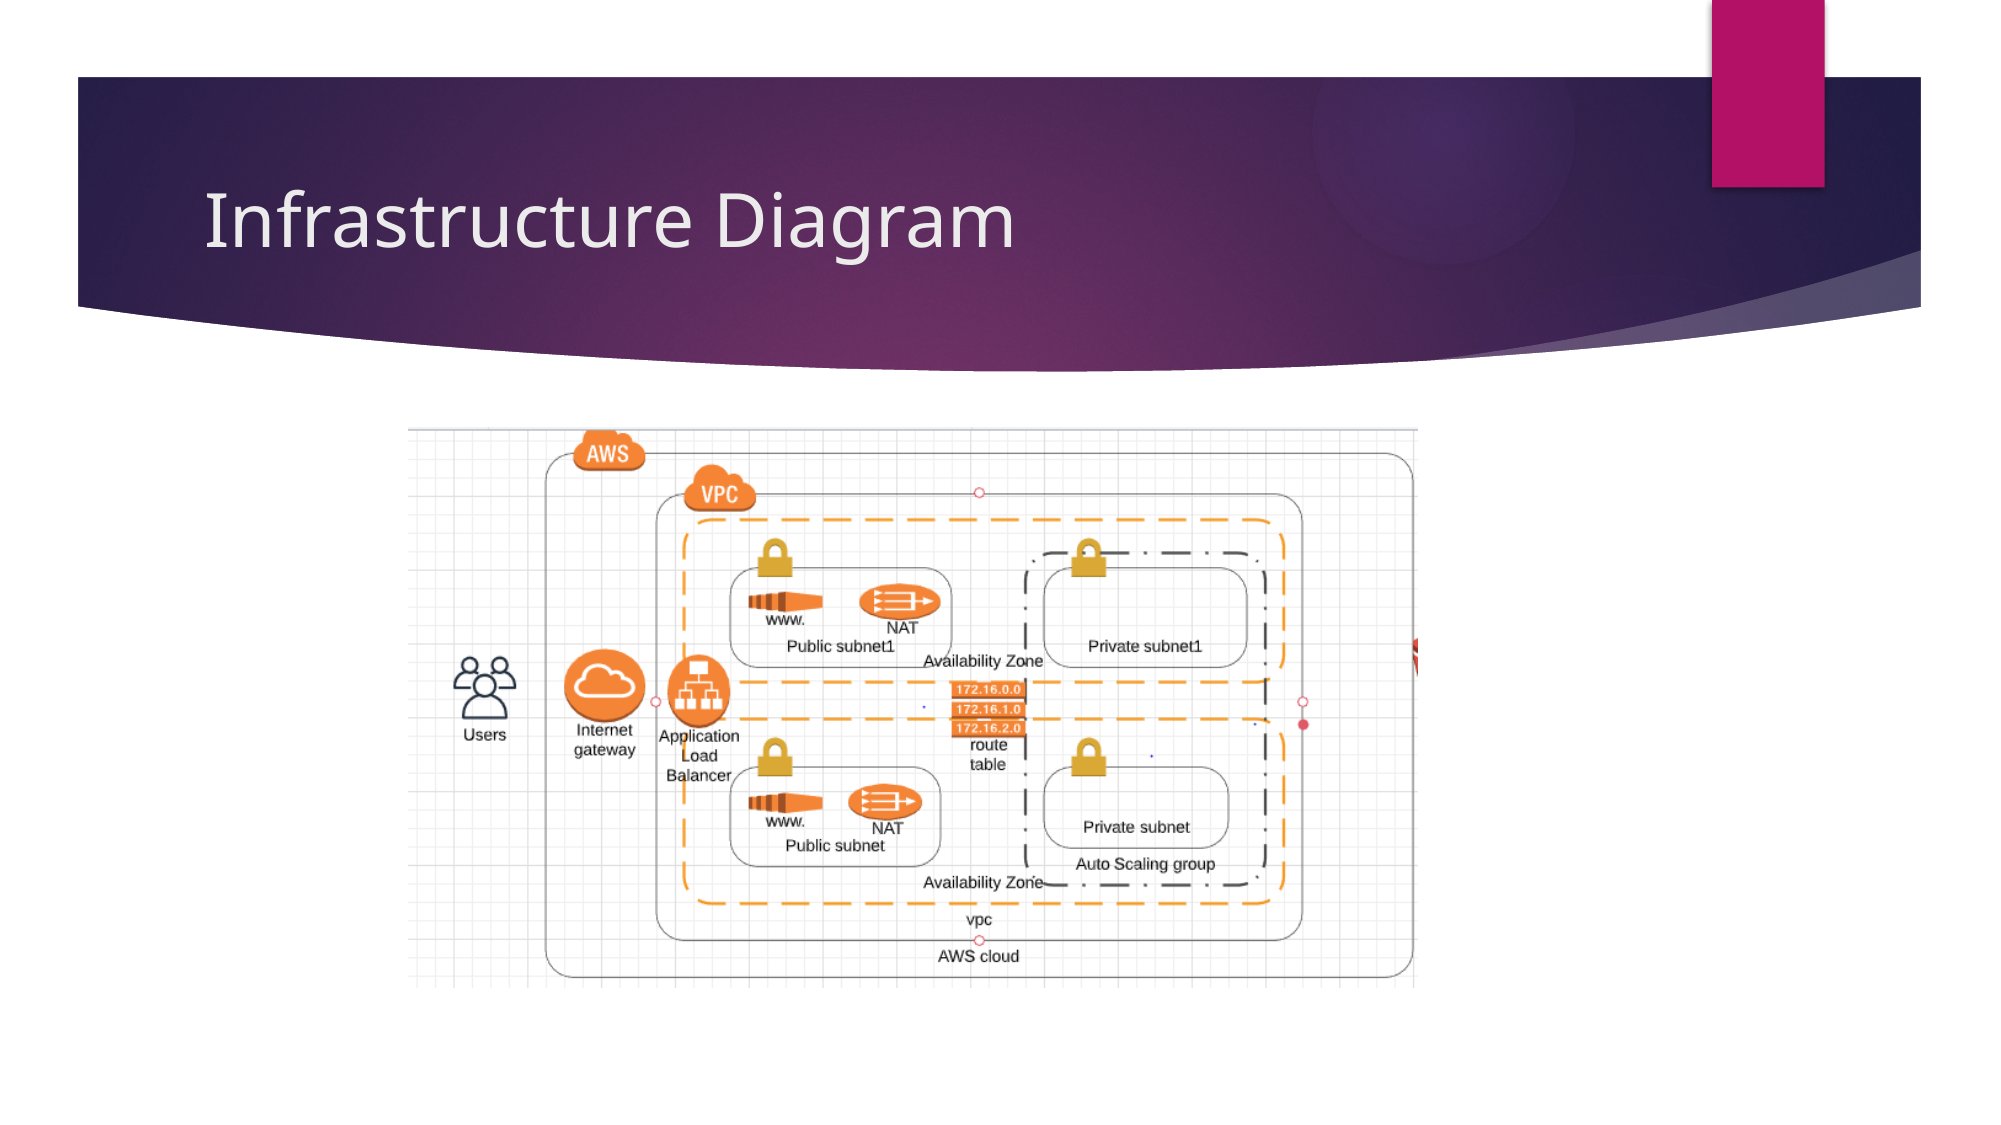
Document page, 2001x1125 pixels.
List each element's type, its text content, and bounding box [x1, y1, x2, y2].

title Infrastructure Diagram [189, 159, 1627, 276]
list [408, 426, 1419, 988]
